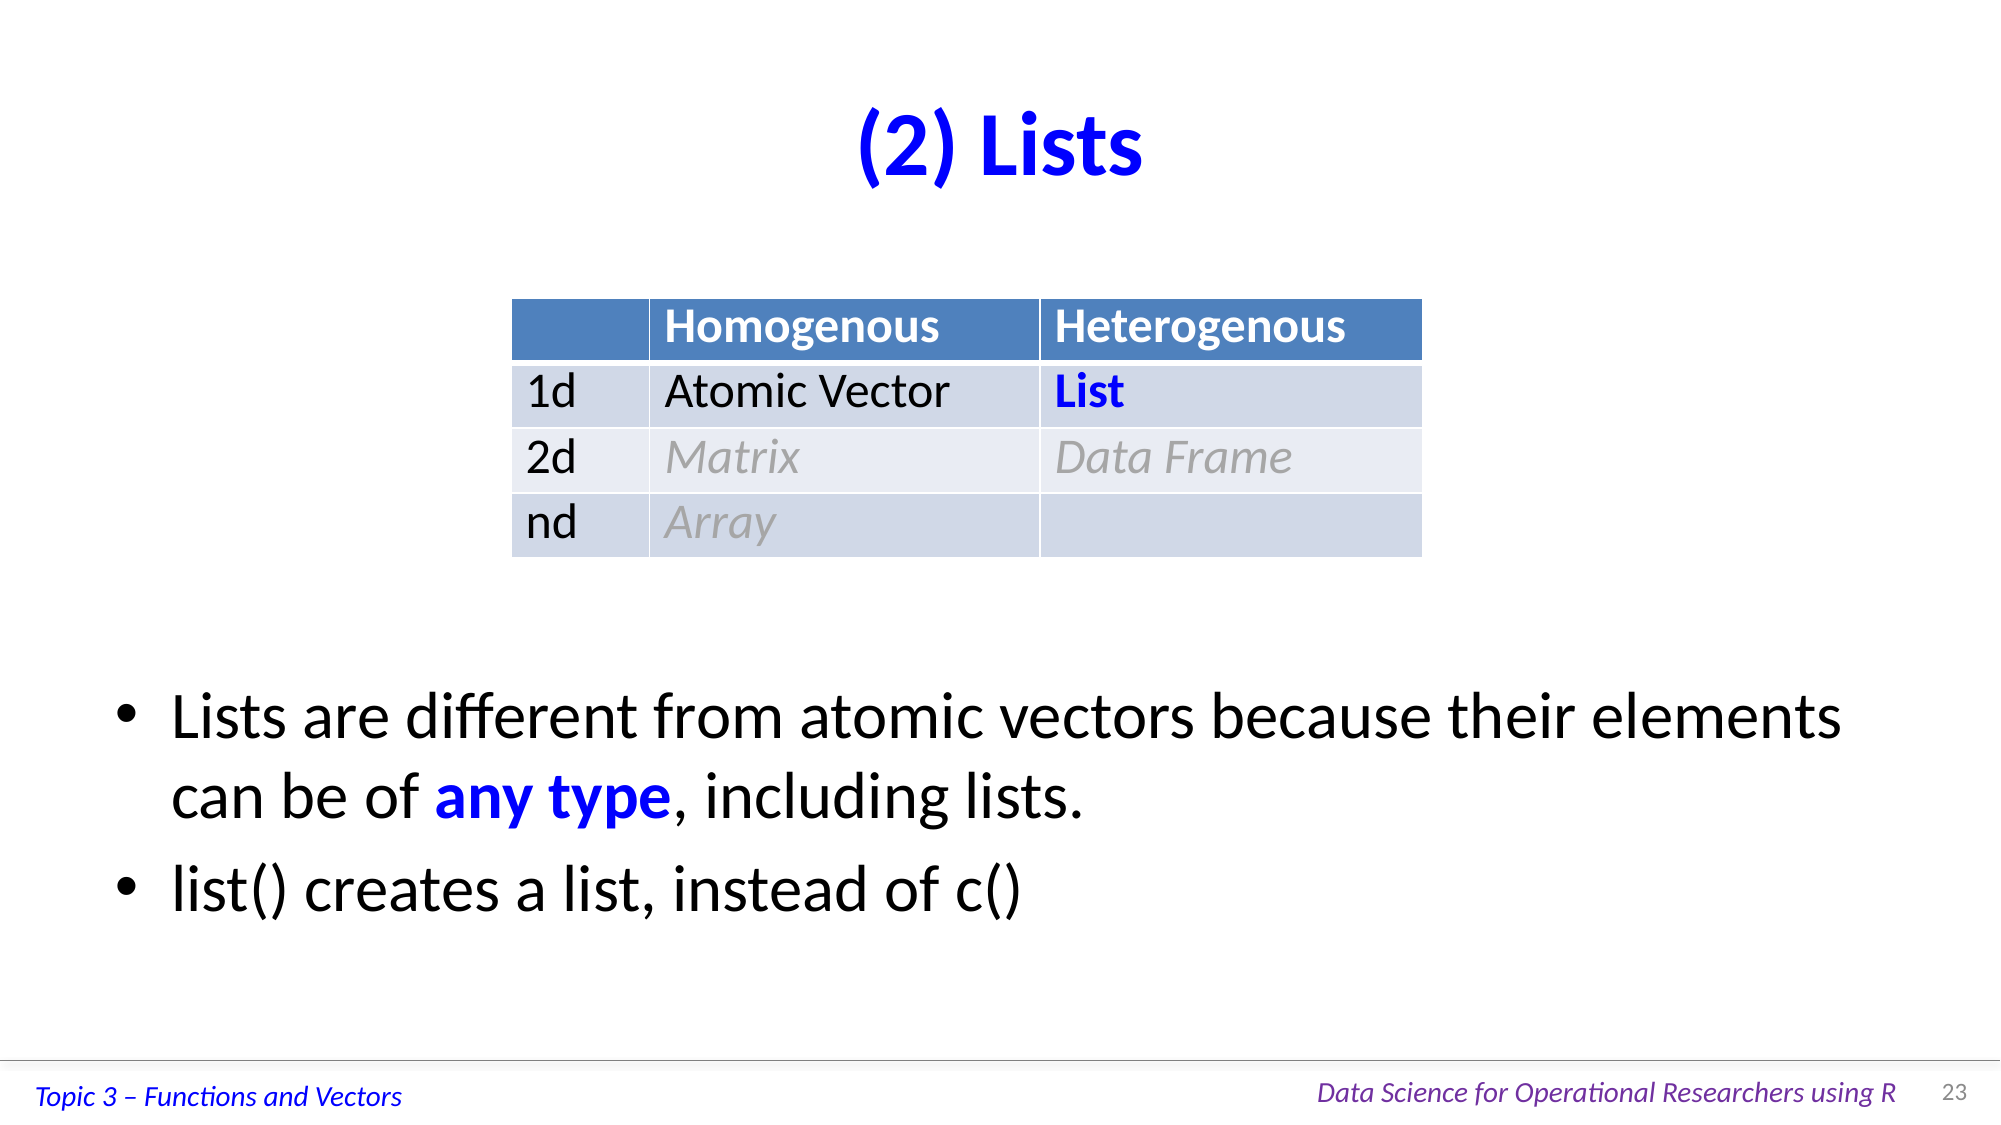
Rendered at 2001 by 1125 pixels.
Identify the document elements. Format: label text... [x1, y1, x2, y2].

list Lists are different from atomic vectors because their elements can be of any type, including lists. list() creates a list, instead of c() [99, 664, 1900, 995]
table_cell 1d [512, 366, 649, 427]
table_cell [1041, 494, 1422, 557]
slide_number 23 [1899, 1060, 1983, 1120]
table_header Heterogenous [1041, 299, 1422, 360]
table_header Homogenous [650, 299, 1039, 360]
table_cell Matrix [650, 429, 1039, 492]
table_cell 2d [512, 429, 649, 492]
title (2) Lists [99, 45, 1900, 233]
table_cell Data Frame [1041, 429, 1422, 492]
table_cell List [1041, 366, 1422, 427]
table_header [512, 299, 649, 360]
table_cell Atomic Vector [650, 366, 1039, 427]
table_cell Array [650, 494, 1039, 557]
table_cell nd [512, 494, 649, 557]
